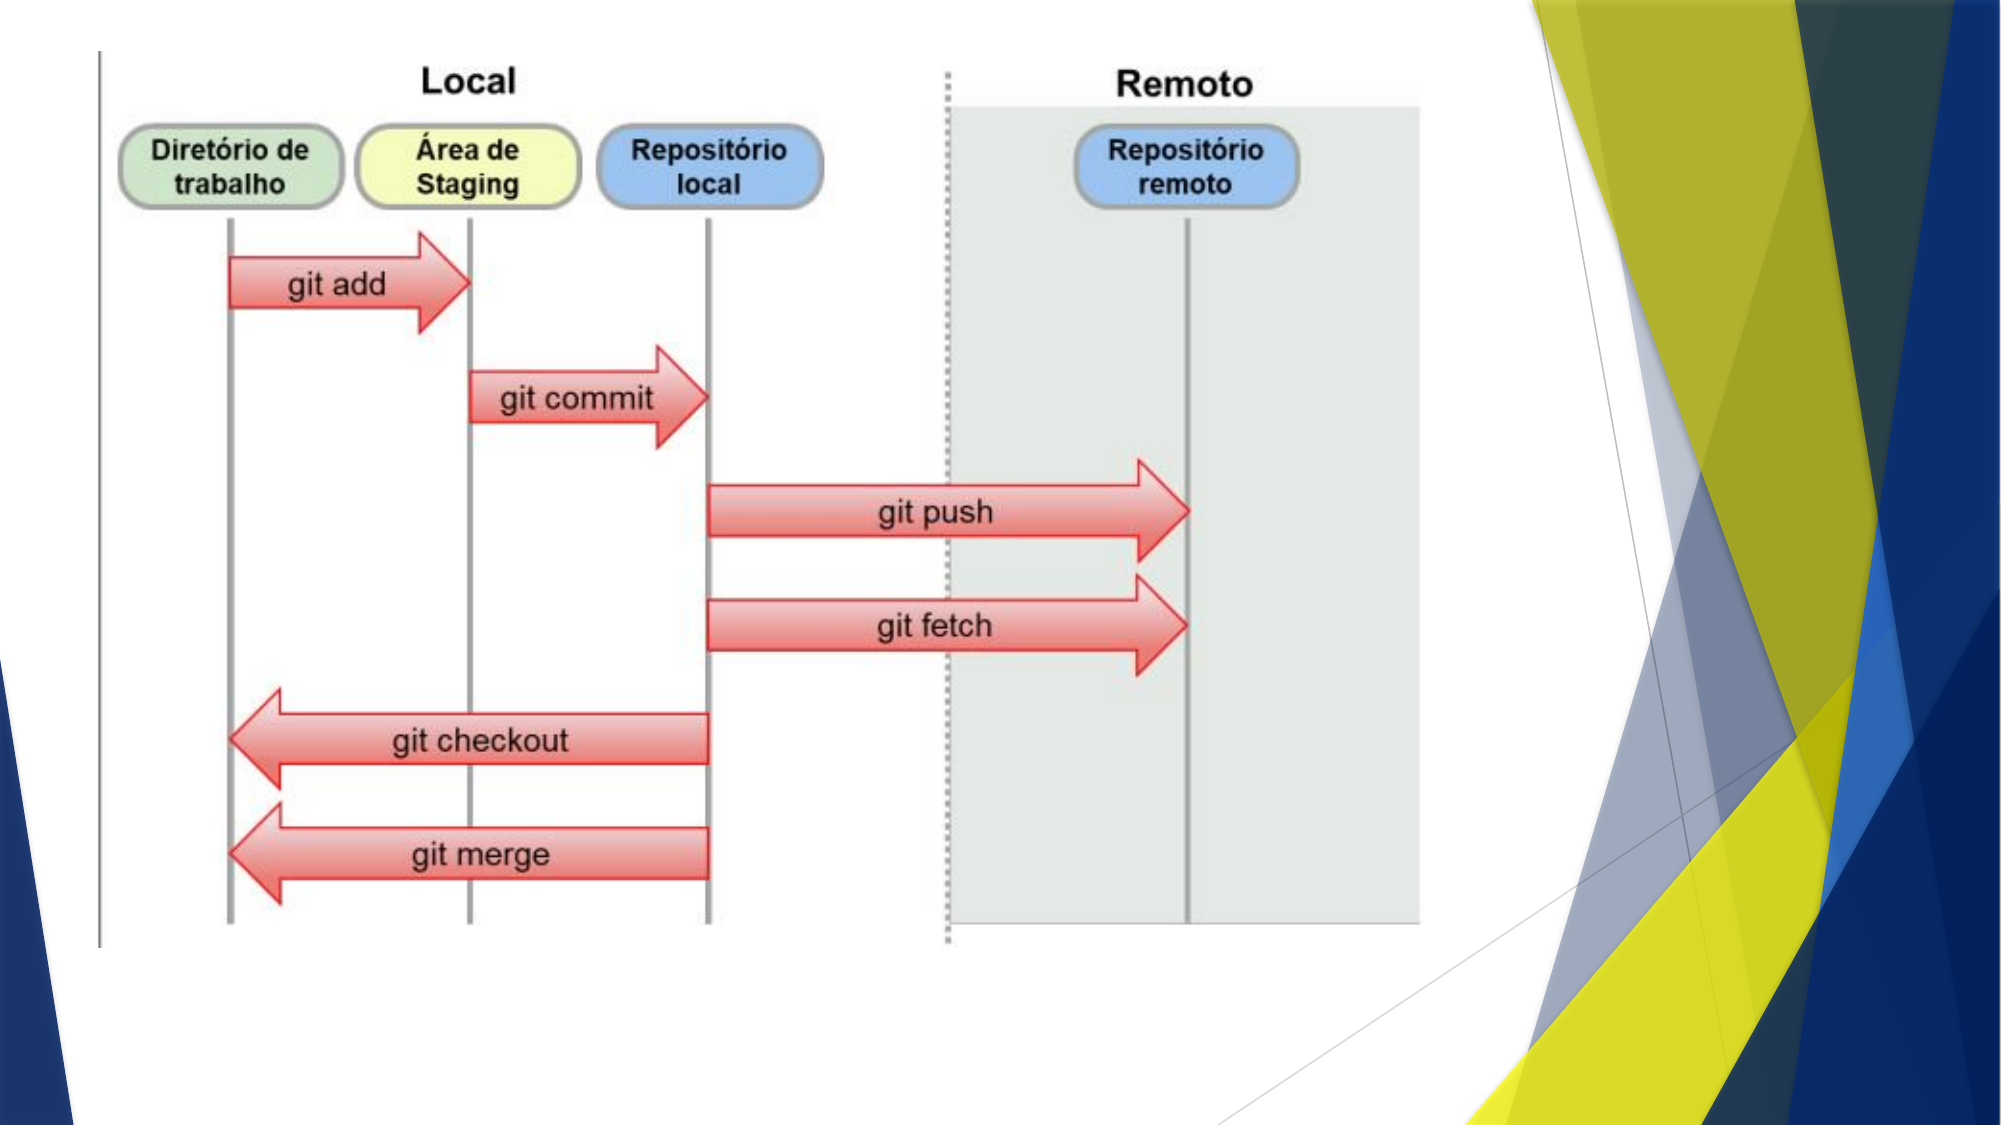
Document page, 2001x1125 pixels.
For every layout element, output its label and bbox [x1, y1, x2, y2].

list [96, 50, 1424, 948]
